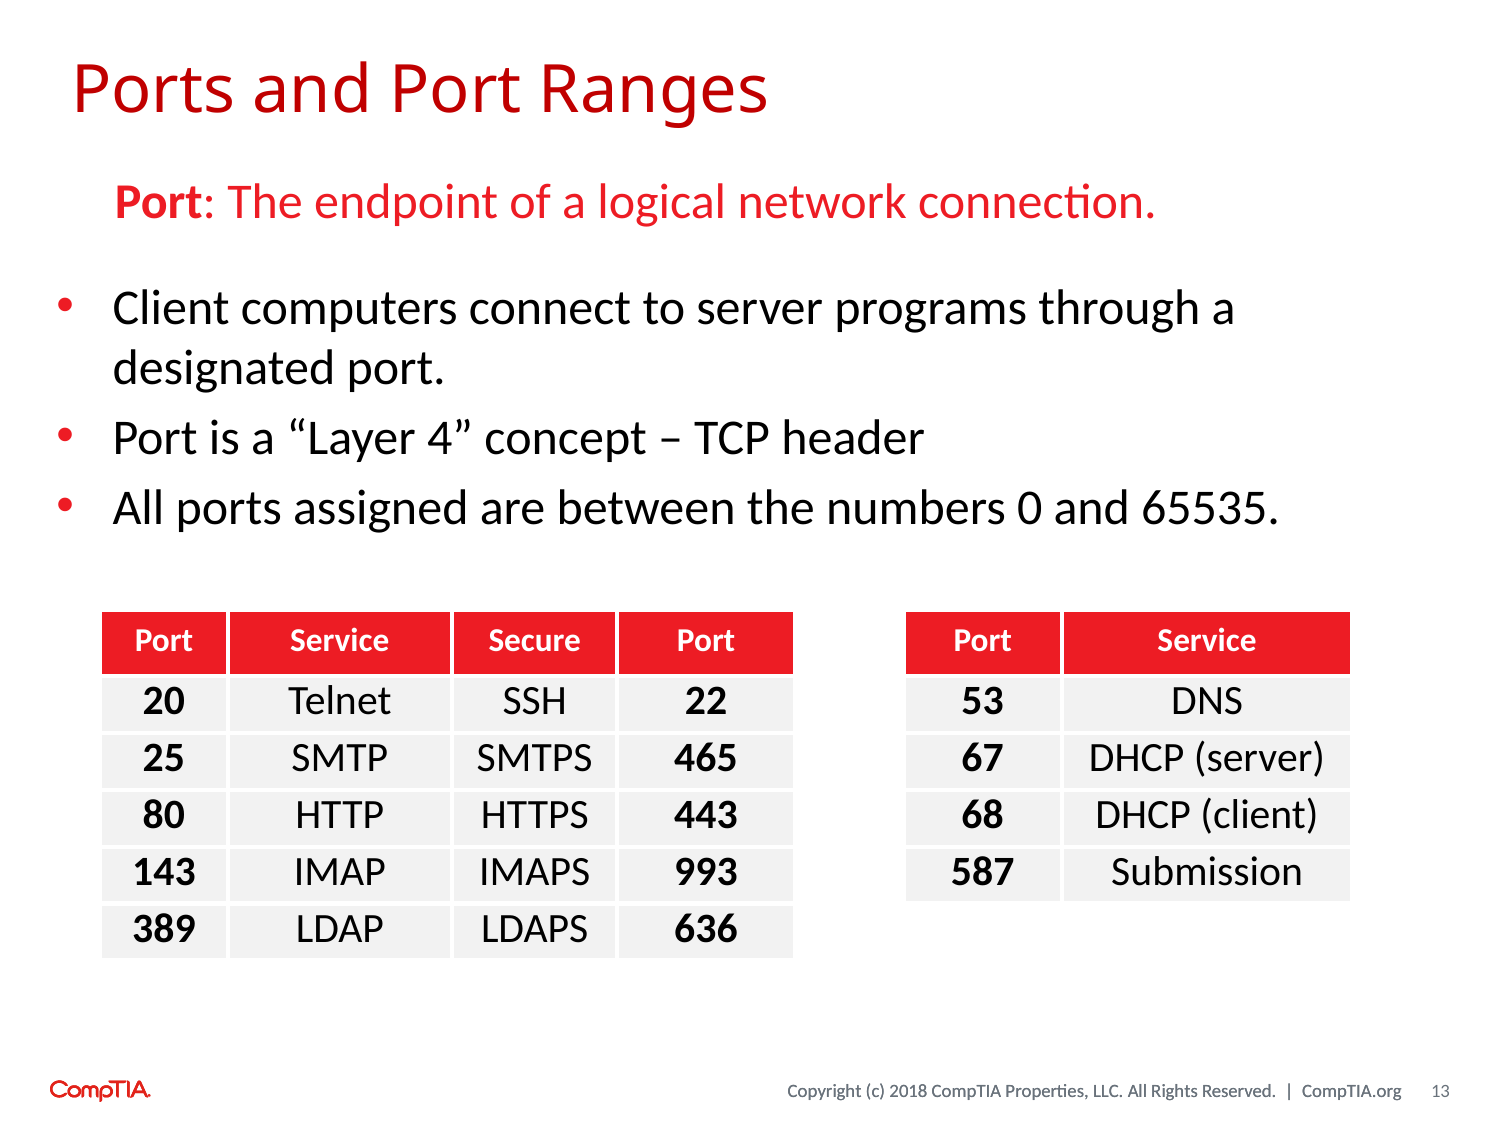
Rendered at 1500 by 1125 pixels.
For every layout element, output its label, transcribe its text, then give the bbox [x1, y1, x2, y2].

table_cell 389 [102, 906, 226, 958]
table_cell 68 [906, 792, 1060, 845]
table_header Service [1064, 612, 1350, 674]
text_box Port: The endpoint of a logical network connection. [100, 160, 1245, 286]
table_cell HTTPS [454, 792, 615, 845]
table_cell IMAP [230, 849, 450, 901]
table_cell Telnet [230, 678, 450, 731]
list Client computers connect to server programs through a designated port. Port is a “Layer 4” concept – TCP header All ports assigned are between the numbers 0 and 65535. [41, 267, 1471, 1047]
table_cell DHCP (client) [1064, 792, 1350, 845]
table_cell LDAP [230, 906, 450, 958]
table_cell SMTPS [454, 735, 615, 788]
table_cell SSH [454, 678, 615, 731]
table_cell HTTP [230, 792, 450, 845]
table_header Secure [454, 612, 615, 674]
table_cell 143 [102, 849, 226, 901]
table_cell 22 [619, 678, 793, 731]
table_cell 443 [619, 792, 793, 845]
table_cell LDAPS [454, 906, 615, 958]
table_cell 25 [102, 735, 226, 788]
table_cell 636 [619, 906, 793, 958]
table_cell 993 [619, 849, 793, 901]
slide_number 13 [1407, 1067, 1450, 1113]
table_cell Submission [1064, 849, 1350, 901]
table_cell 53 [906, 678, 1060, 731]
table_header Port [906, 612, 1060, 674]
table_cell SMTP [230, 735, 450, 788]
title Ports and Port Ranges [56, 16, 1444, 155]
table_header Port [619, 612, 793, 674]
table_cell 80 [102, 792, 226, 845]
table_cell 20 [102, 678, 226, 731]
table_cell DHCP (server) [1064, 735, 1350, 788]
table_header Service [230, 612, 450, 674]
table_header Port [102, 612, 226, 674]
table_cell DNS [1064, 678, 1350, 731]
table_cell 587 [906, 849, 1060, 901]
table_cell 465 [619, 735, 793, 788]
table_cell IMAPS [454, 849, 615, 901]
table_cell 67 [906, 735, 1060, 788]
